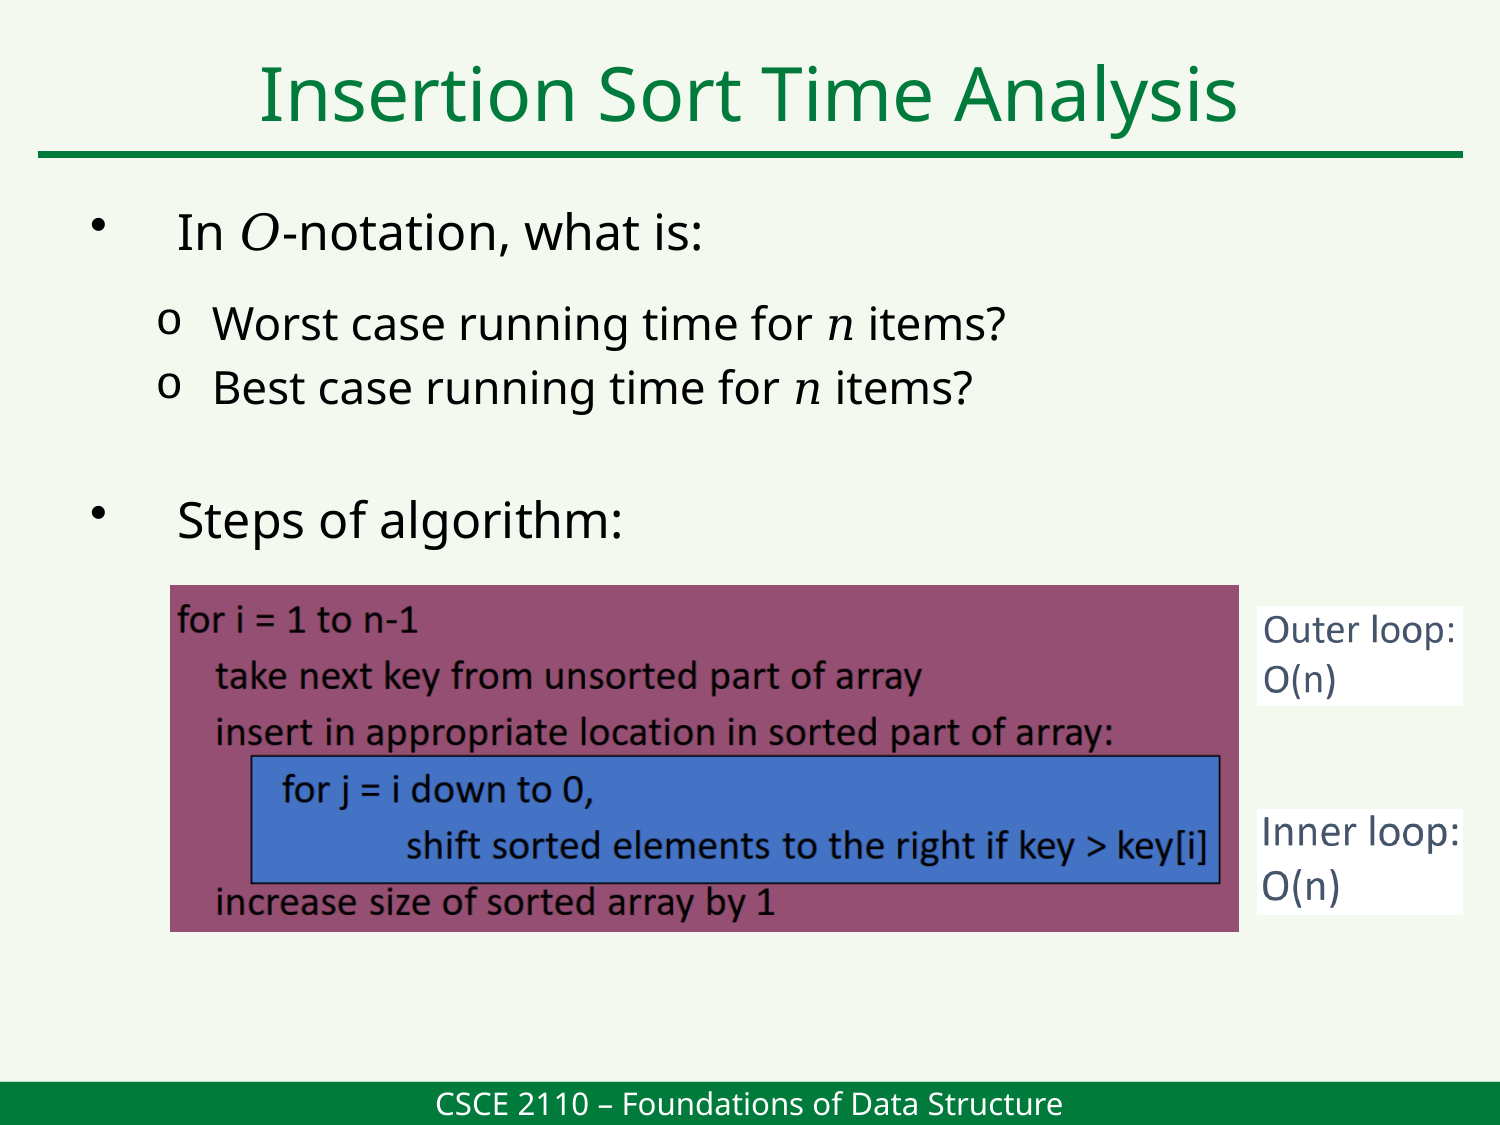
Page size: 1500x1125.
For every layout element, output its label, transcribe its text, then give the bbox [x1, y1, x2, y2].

picture [170, 585, 1239, 932]
picture [1257, 809, 1463, 915]
picture [1257, 606, 1463, 706]
text_box Insertion Sort Time Analysis [36, 27, 1463, 155]
text_box In 𝑂-notation, what is: Worst case running time for 𝑛 items? Best case running time for 𝑛 items? Steps of algorithm: [74, 193, 1425, 629]
